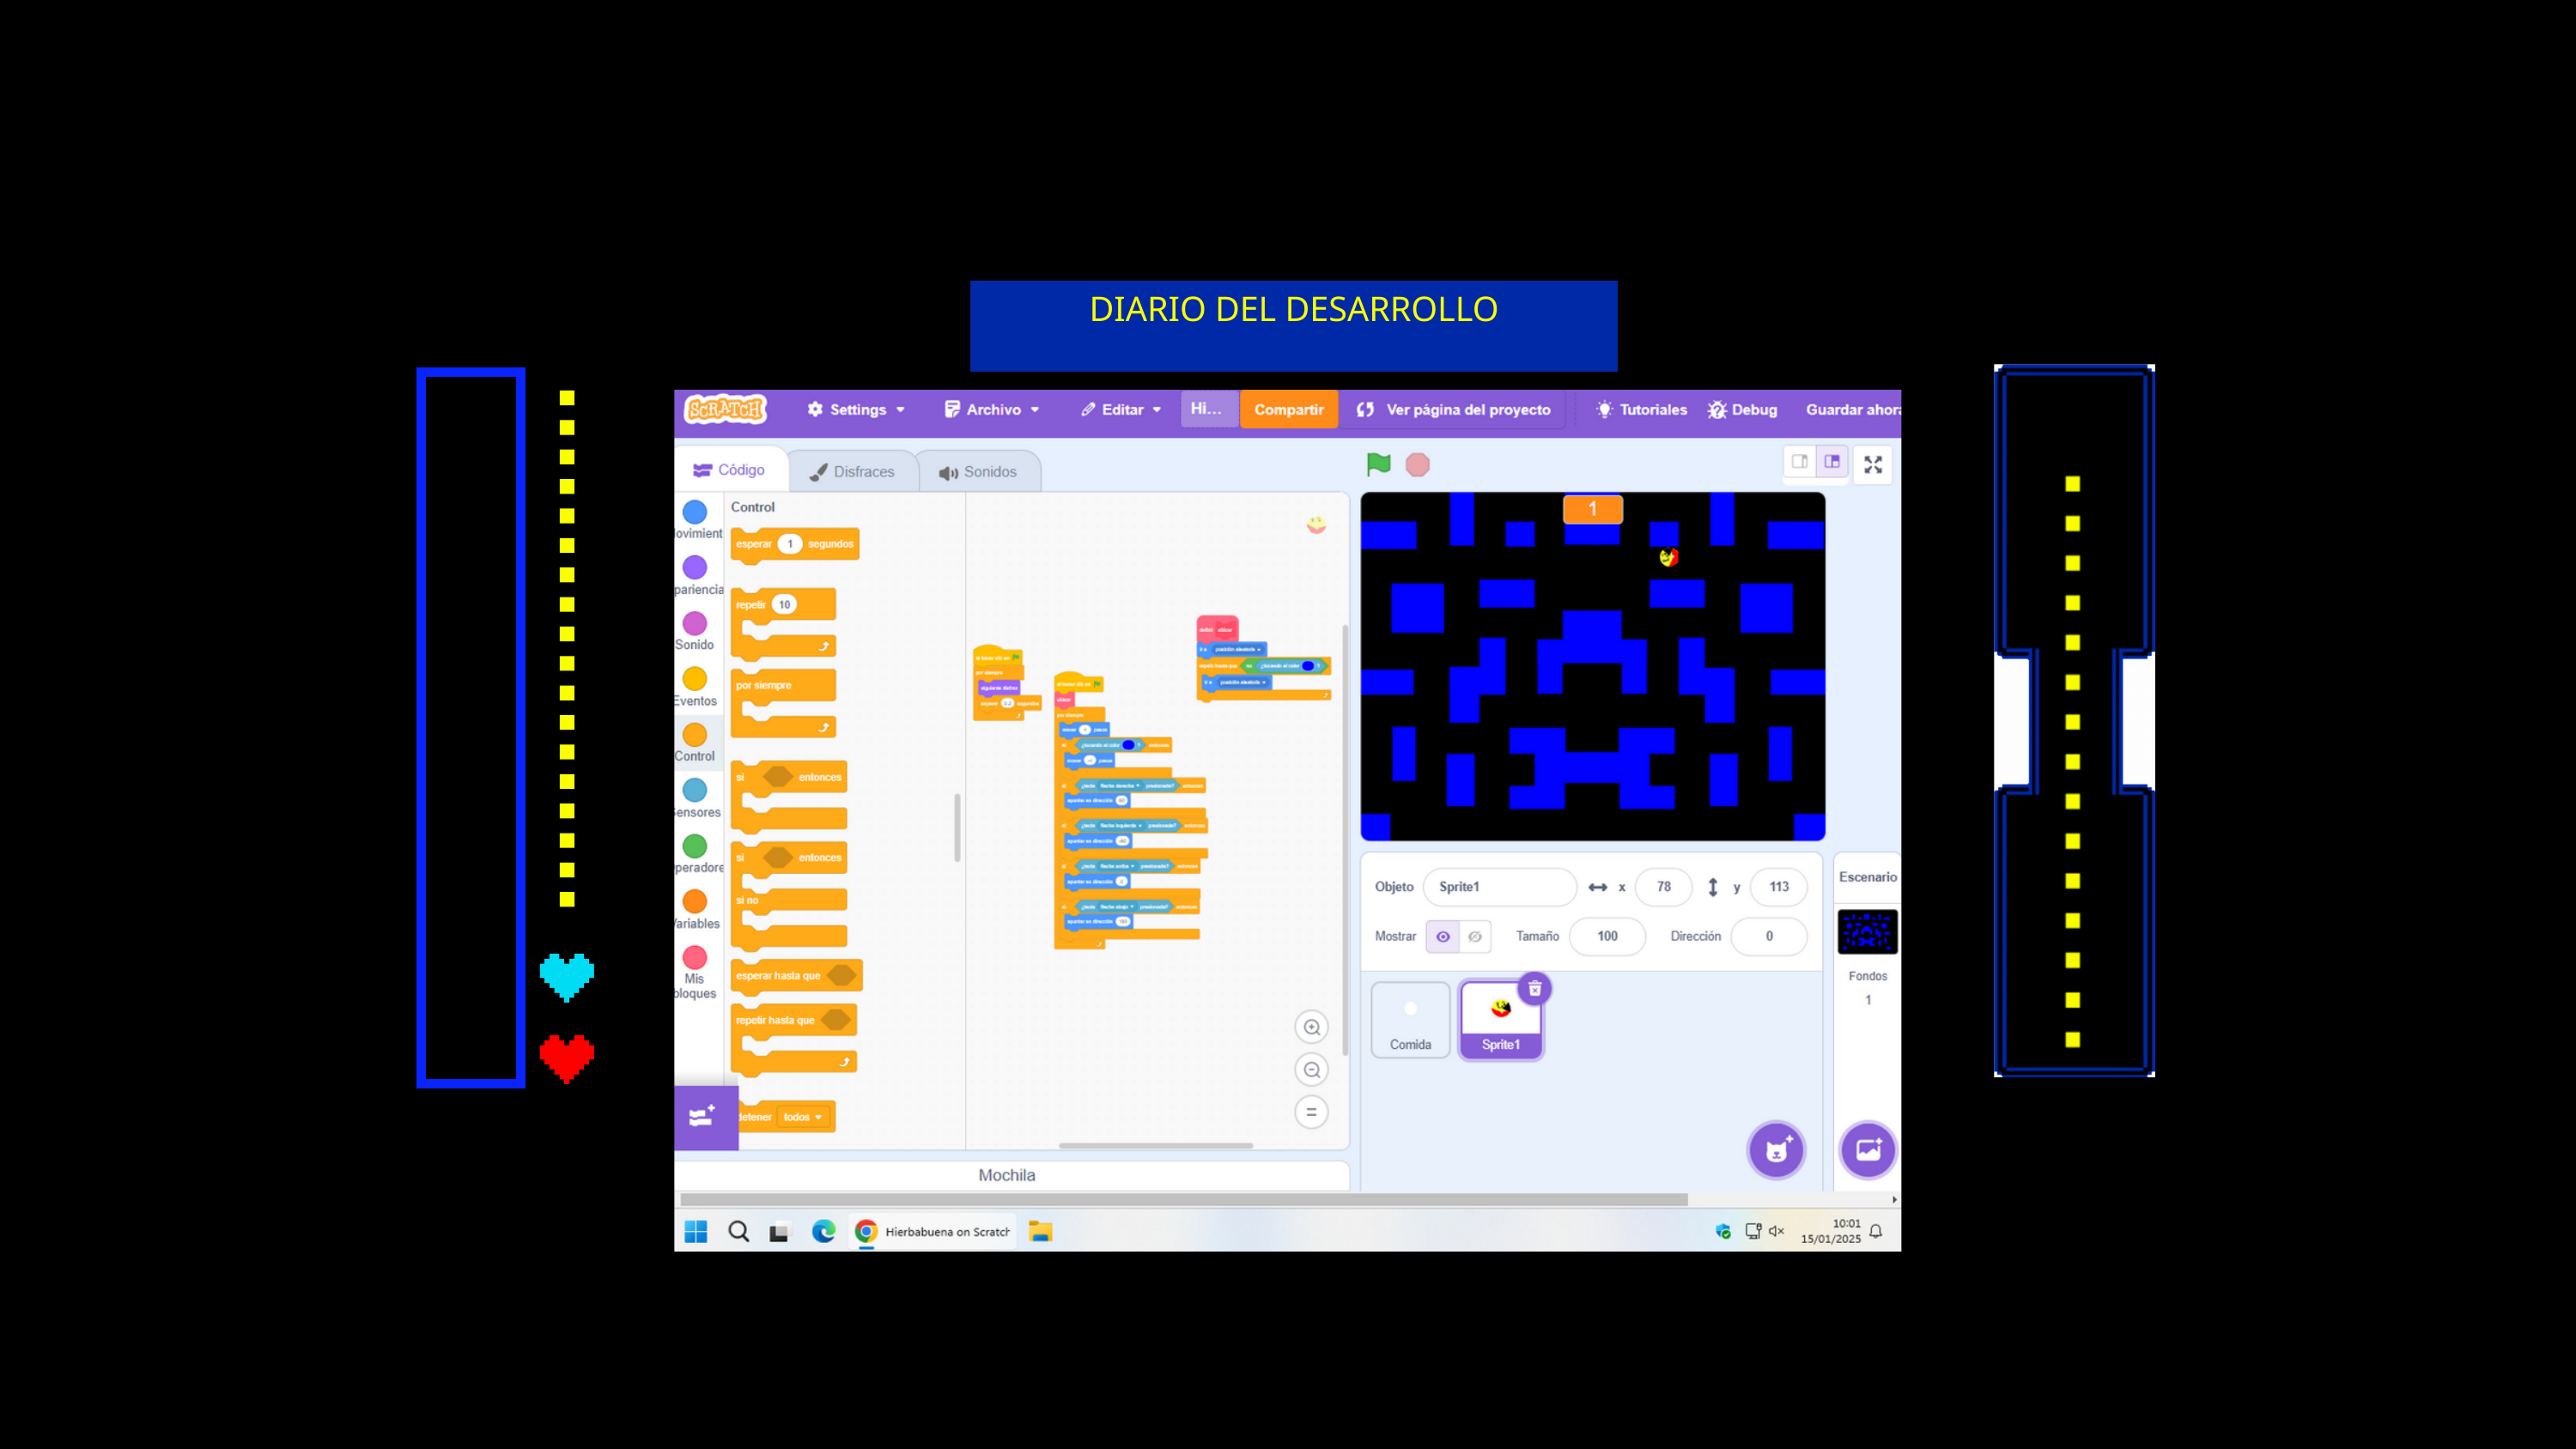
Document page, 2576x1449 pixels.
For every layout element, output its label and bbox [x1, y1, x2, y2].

text_box [539, 1035, 594, 1084]
text_box [674, 390, 1902, 1252]
text_box [970, 280, 1619, 373]
picture [1717, 365, 2431, 1077]
text_box [421, 372, 521, 1084]
text_box [539, 954, 594, 1003]
